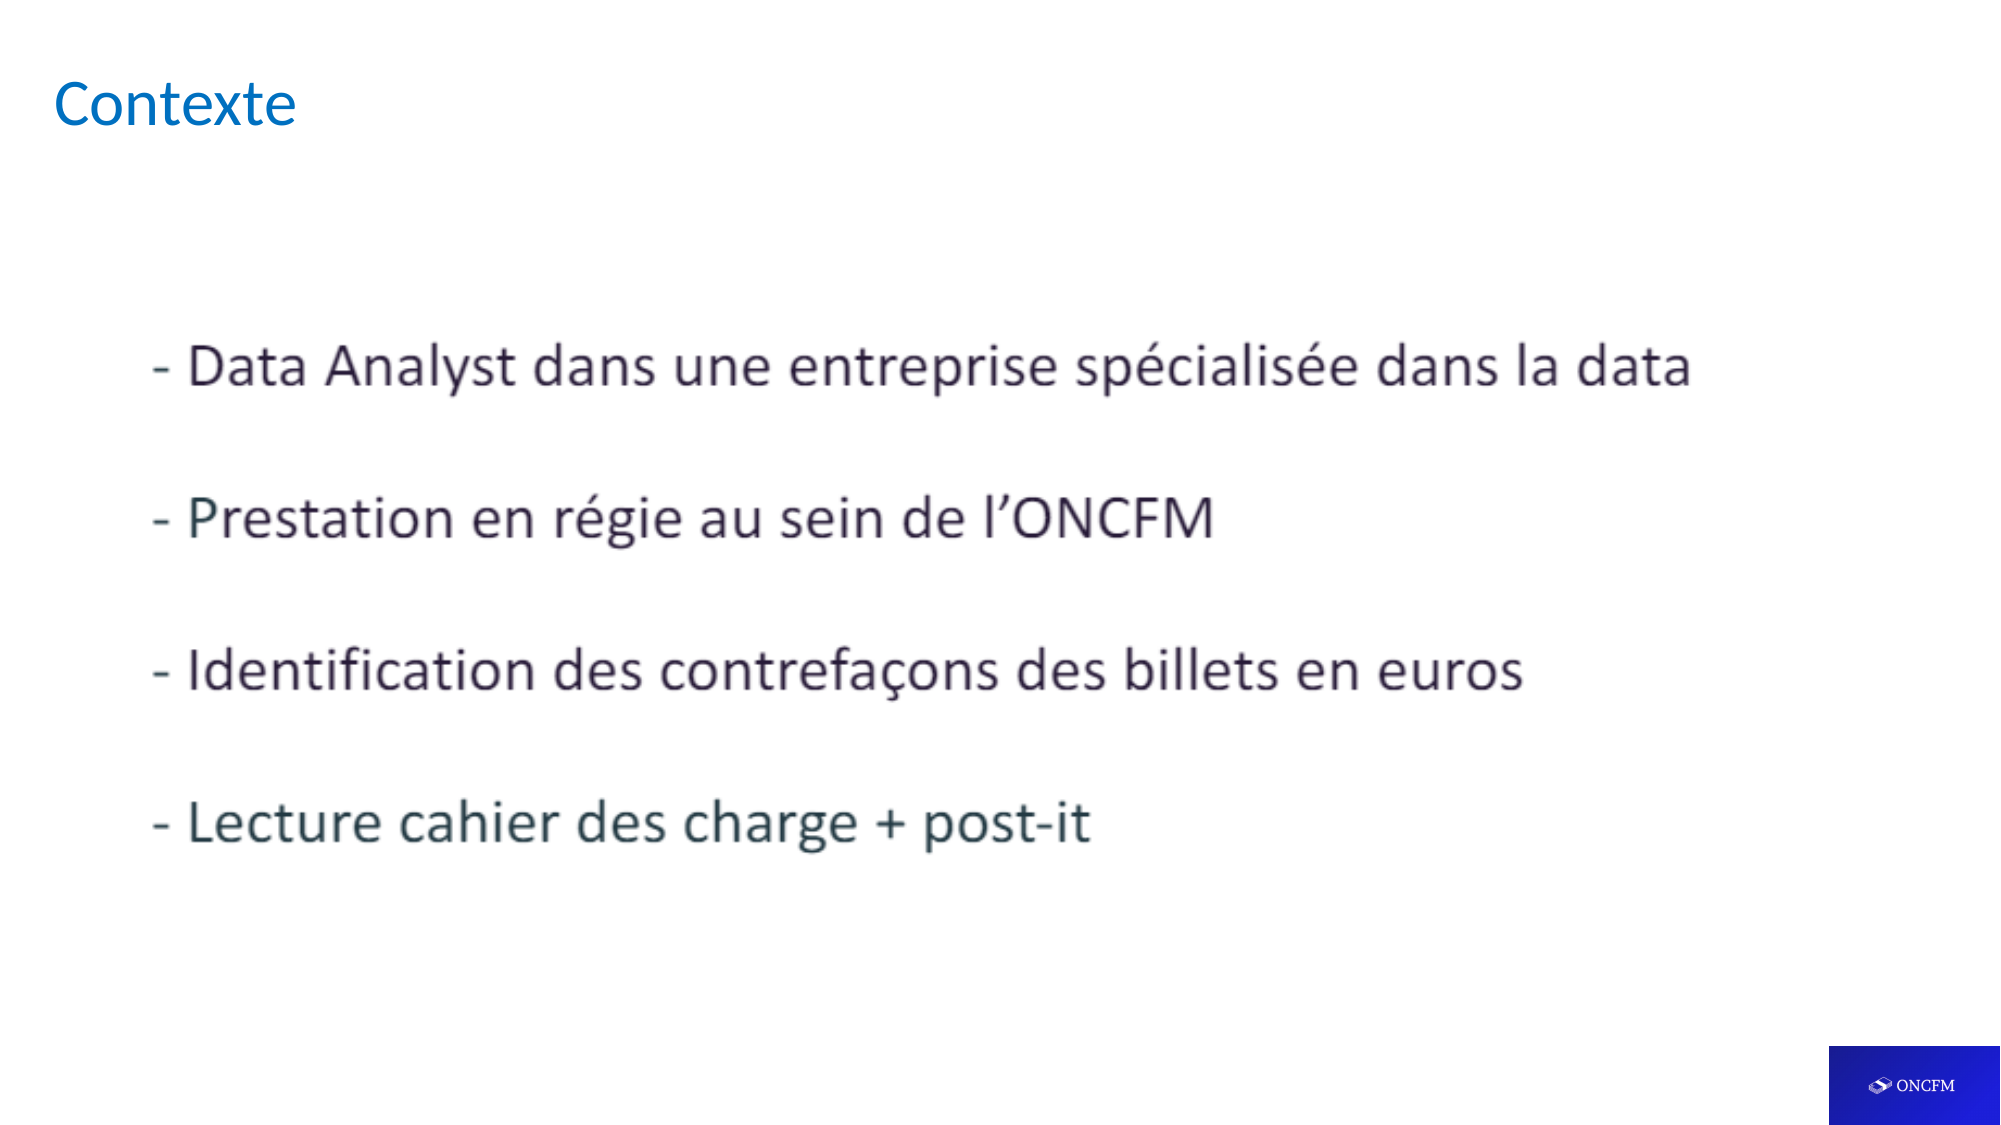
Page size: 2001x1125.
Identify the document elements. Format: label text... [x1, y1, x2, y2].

text_box Contexte [39, 51, 668, 147]
picture [1829, 1046, 2000, 1125]
picture [138, 236, 1702, 889]
